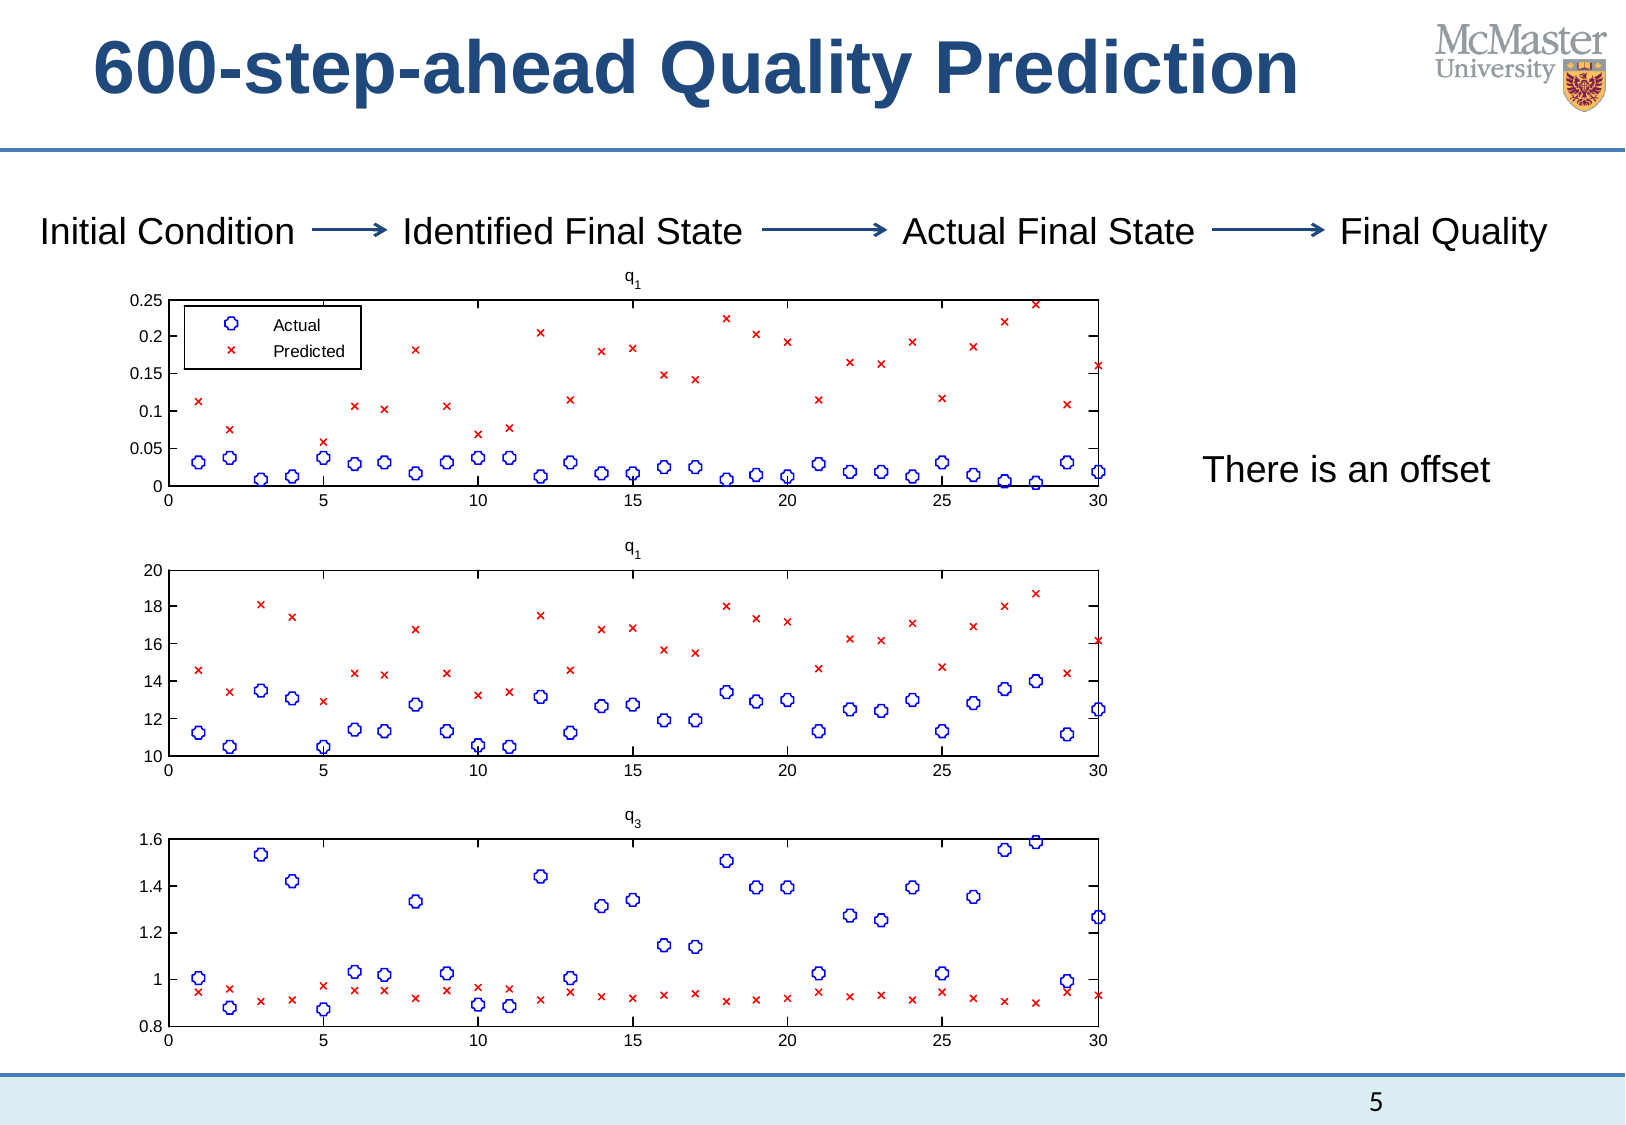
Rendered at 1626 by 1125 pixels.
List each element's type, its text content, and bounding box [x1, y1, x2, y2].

text_box Initial Condition [24, 199, 313, 223]
text_box Actual Final State [887, 199, 1213, 224]
list 600-step-ahead Quality Prediction [0, 10, 1395, 149]
text_box Identified Final State [387, 199, 763, 223]
picture [1435, 24, 1607, 113]
text_box Final Quality [1325, 199, 1588, 260]
text_box There is an offset [1216, 437, 1550, 498]
picture [12, 224, 1213, 1125]
